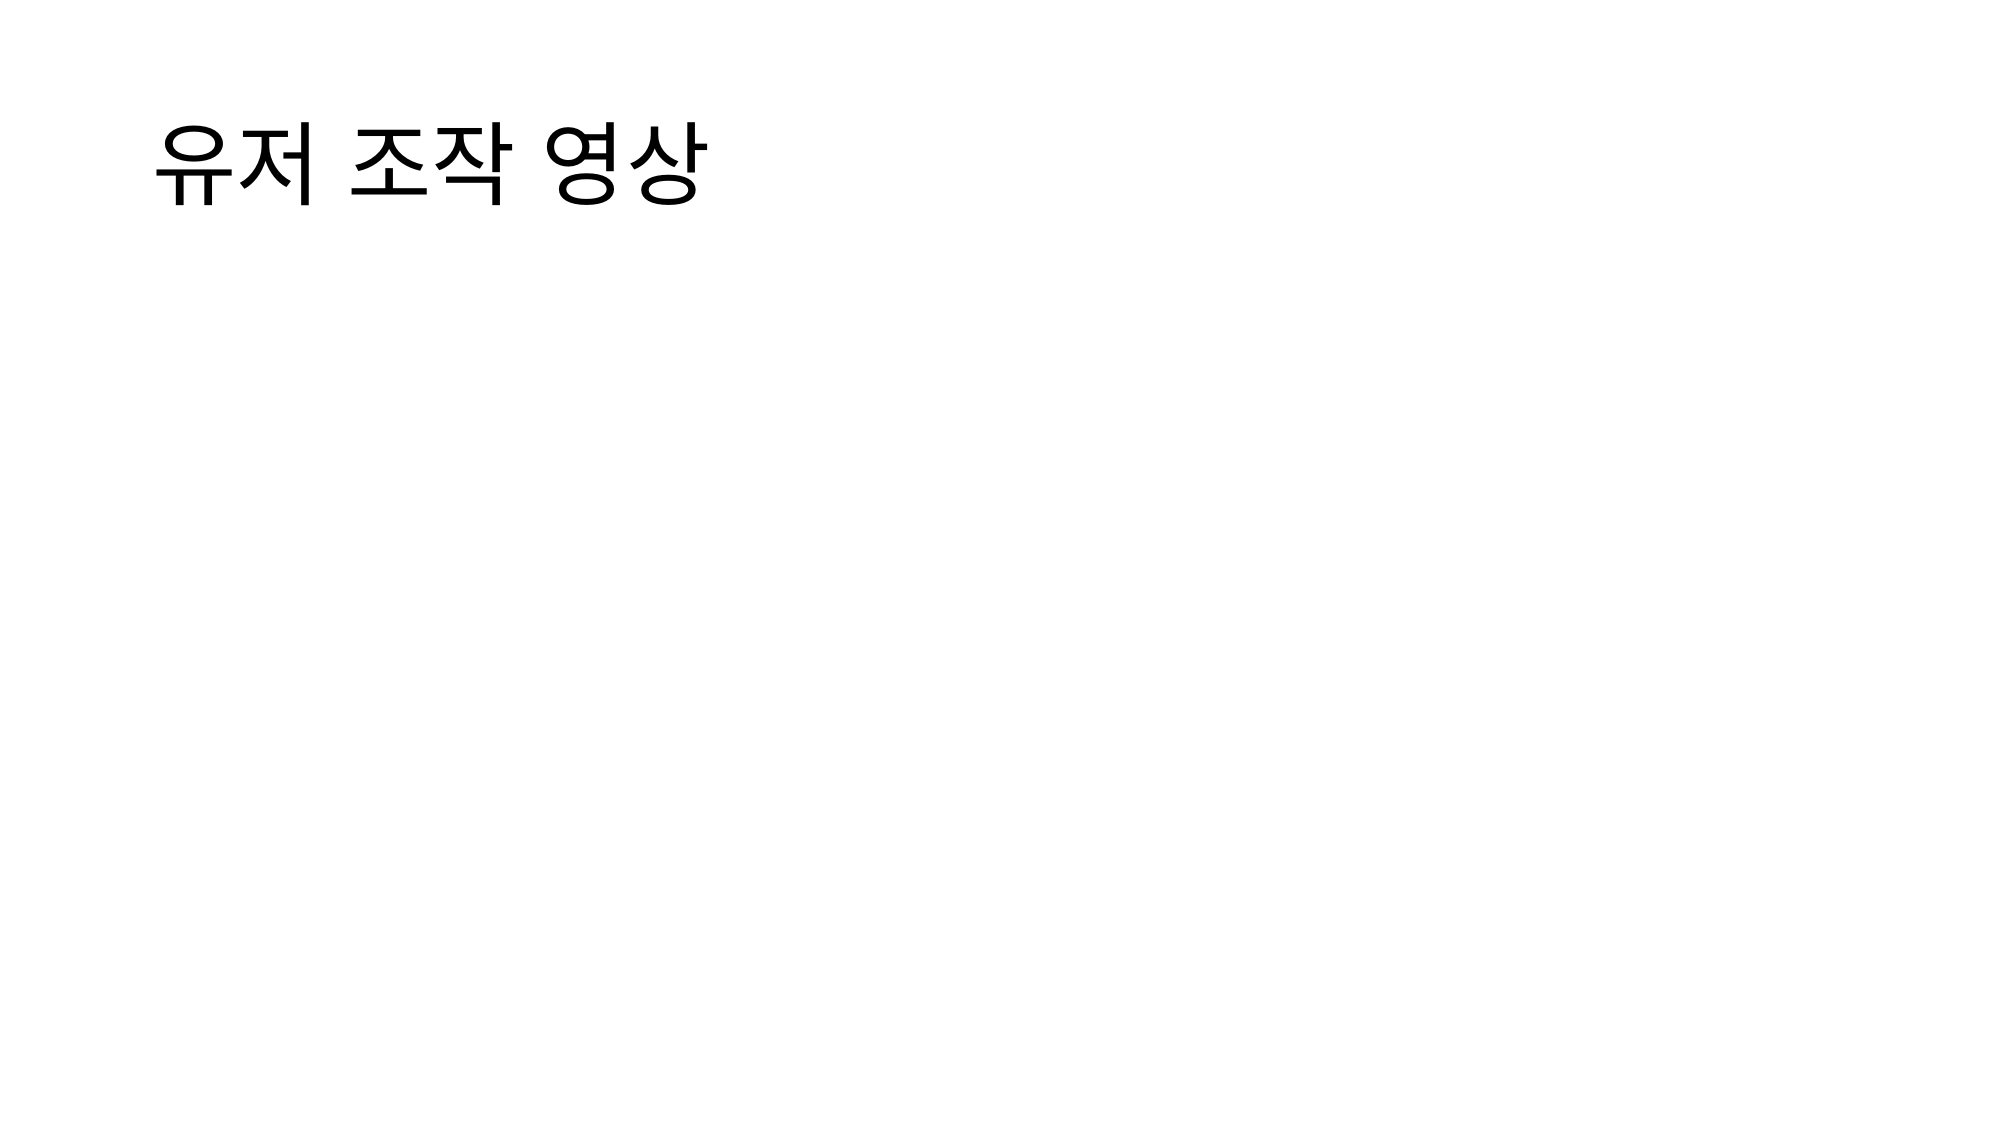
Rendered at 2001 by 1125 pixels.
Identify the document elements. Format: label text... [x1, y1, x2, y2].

title 유저 조작 영상 [137, 59, 1863, 278]
